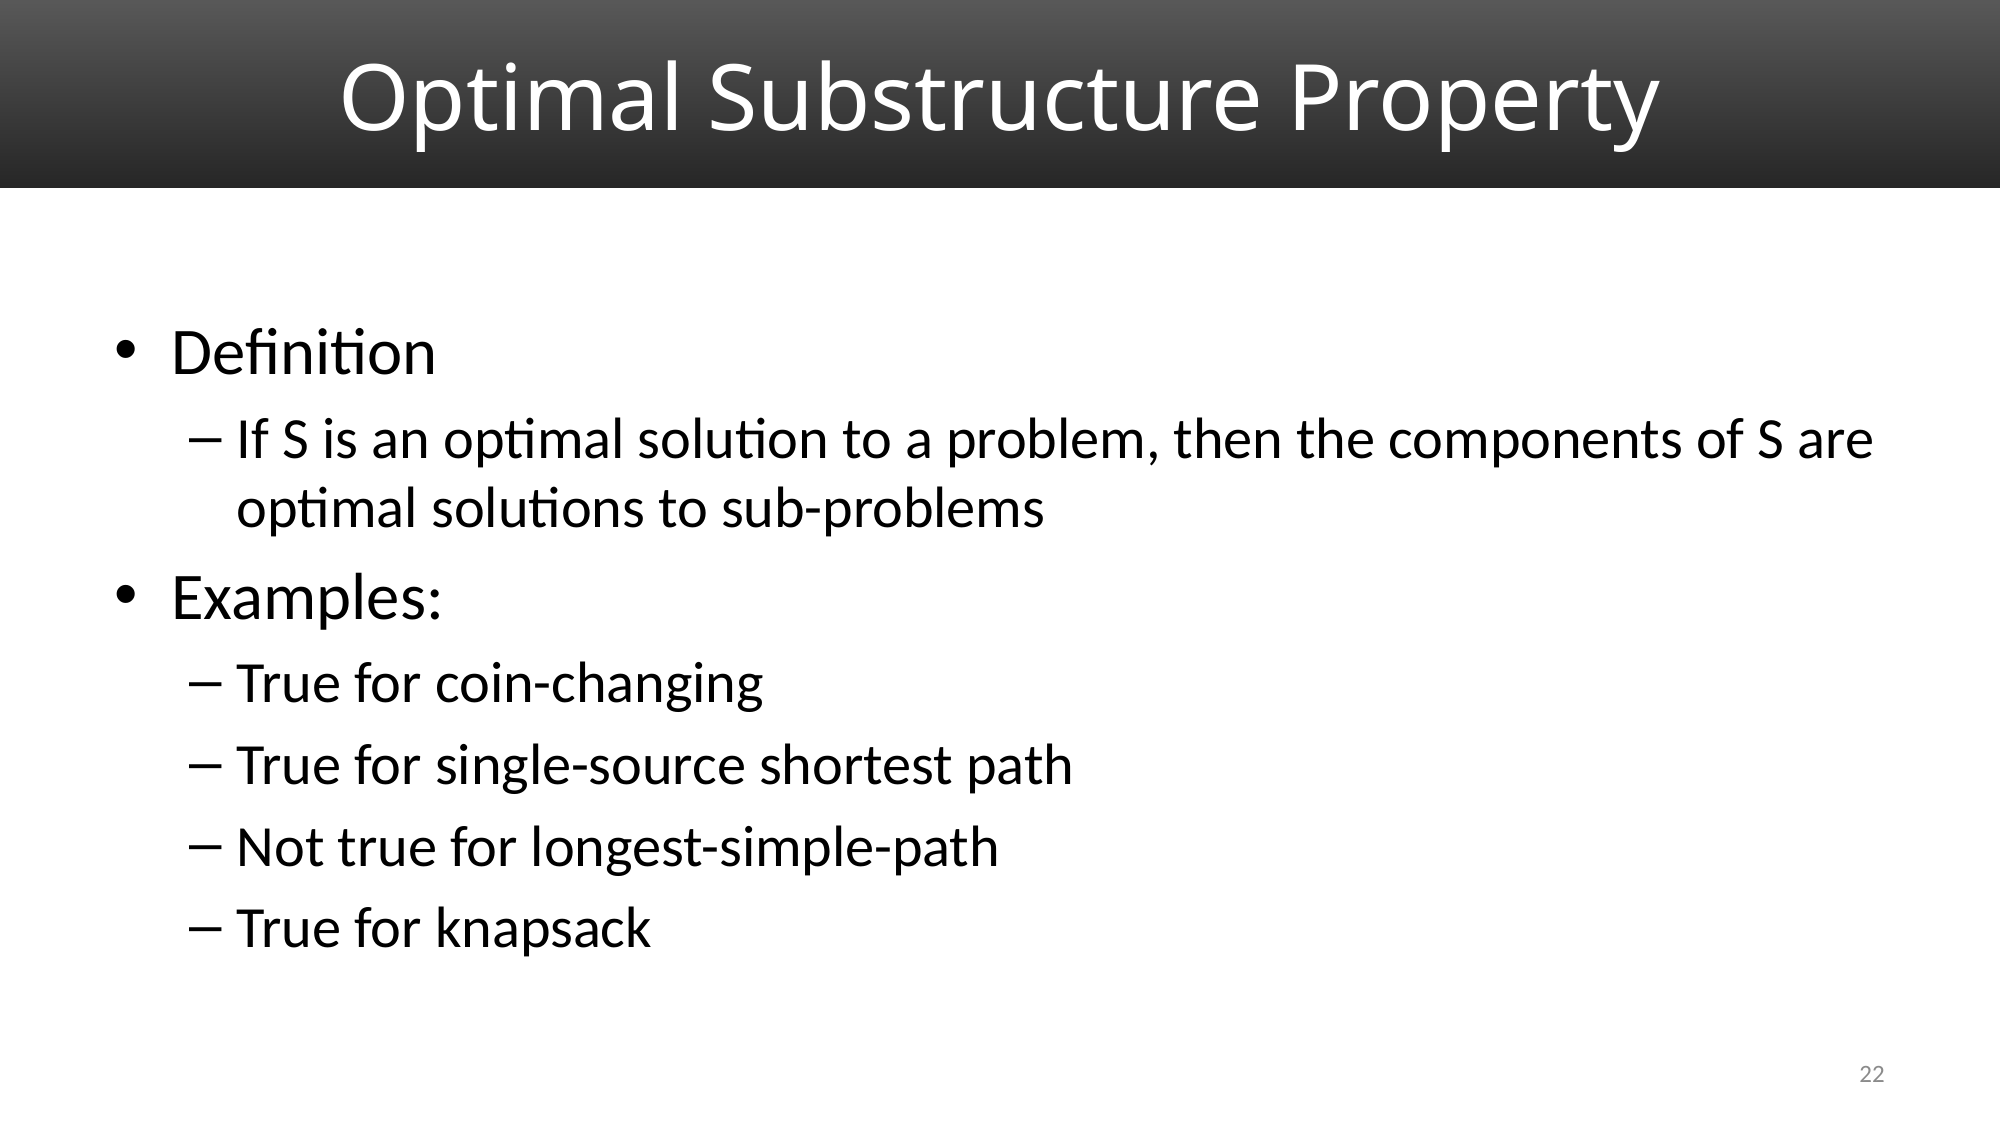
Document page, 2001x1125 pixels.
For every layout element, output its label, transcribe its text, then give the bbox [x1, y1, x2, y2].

slide_number 22 [1433, 1042, 1900, 1103]
list Definition If S is an optimal solution to a problem, then the components of S are optimal solutions to sub-problems Examples: True for coin-changing True for single-source shortest path Not true for longest-simple-path True for knapsack [99, 262, 1900, 1005]
title Optimal Substructure Property [99, 24, 1900, 163]
